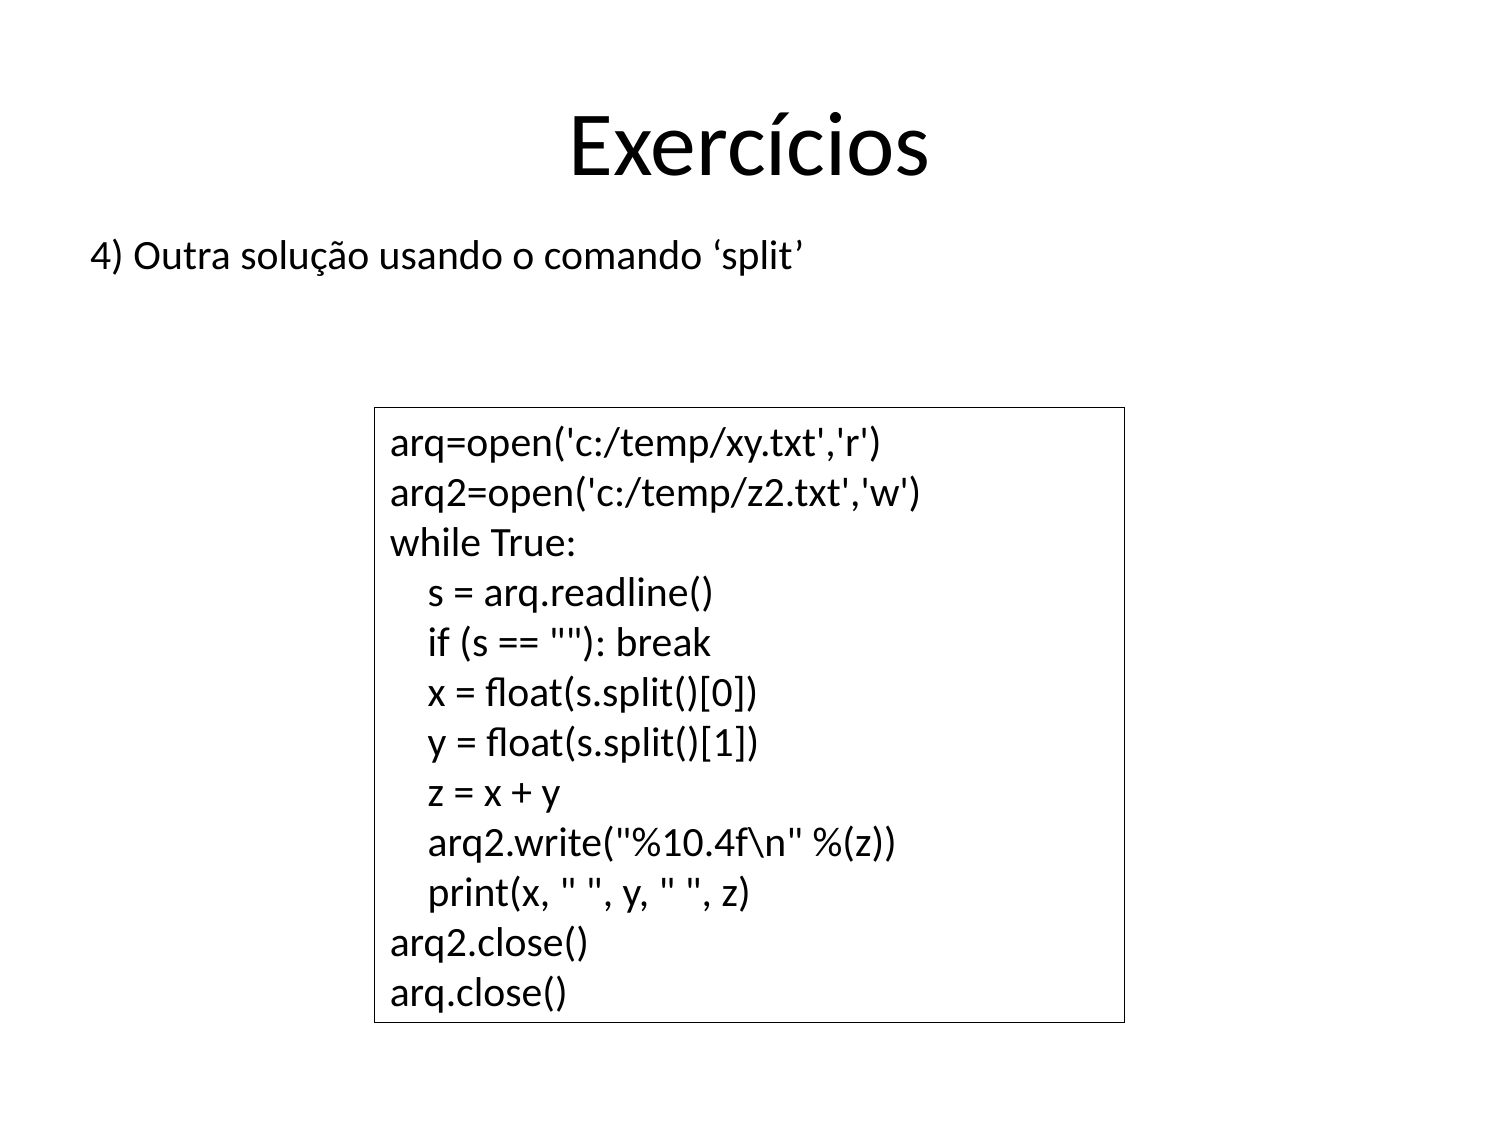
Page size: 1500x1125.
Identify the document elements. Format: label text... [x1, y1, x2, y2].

list 4) Outra solução usando o comando ‘split’ [75, 219, 1425, 1094]
text_box arq=open('c:/temp/xy.txt','r') arq2=open('c:/temp/z2.txt','w') while True: s = arq.readline() if (s == ""): break x = float(s.split()[0]) y = float(s.split()[1]) z = x + y arq2.write("%10.4f\n" %(z)) print(x, " ", y, " ", z) arq2.close() arq.close() [374, 407, 1125, 1023]
title Exercícios [75, 45, 1425, 219]
